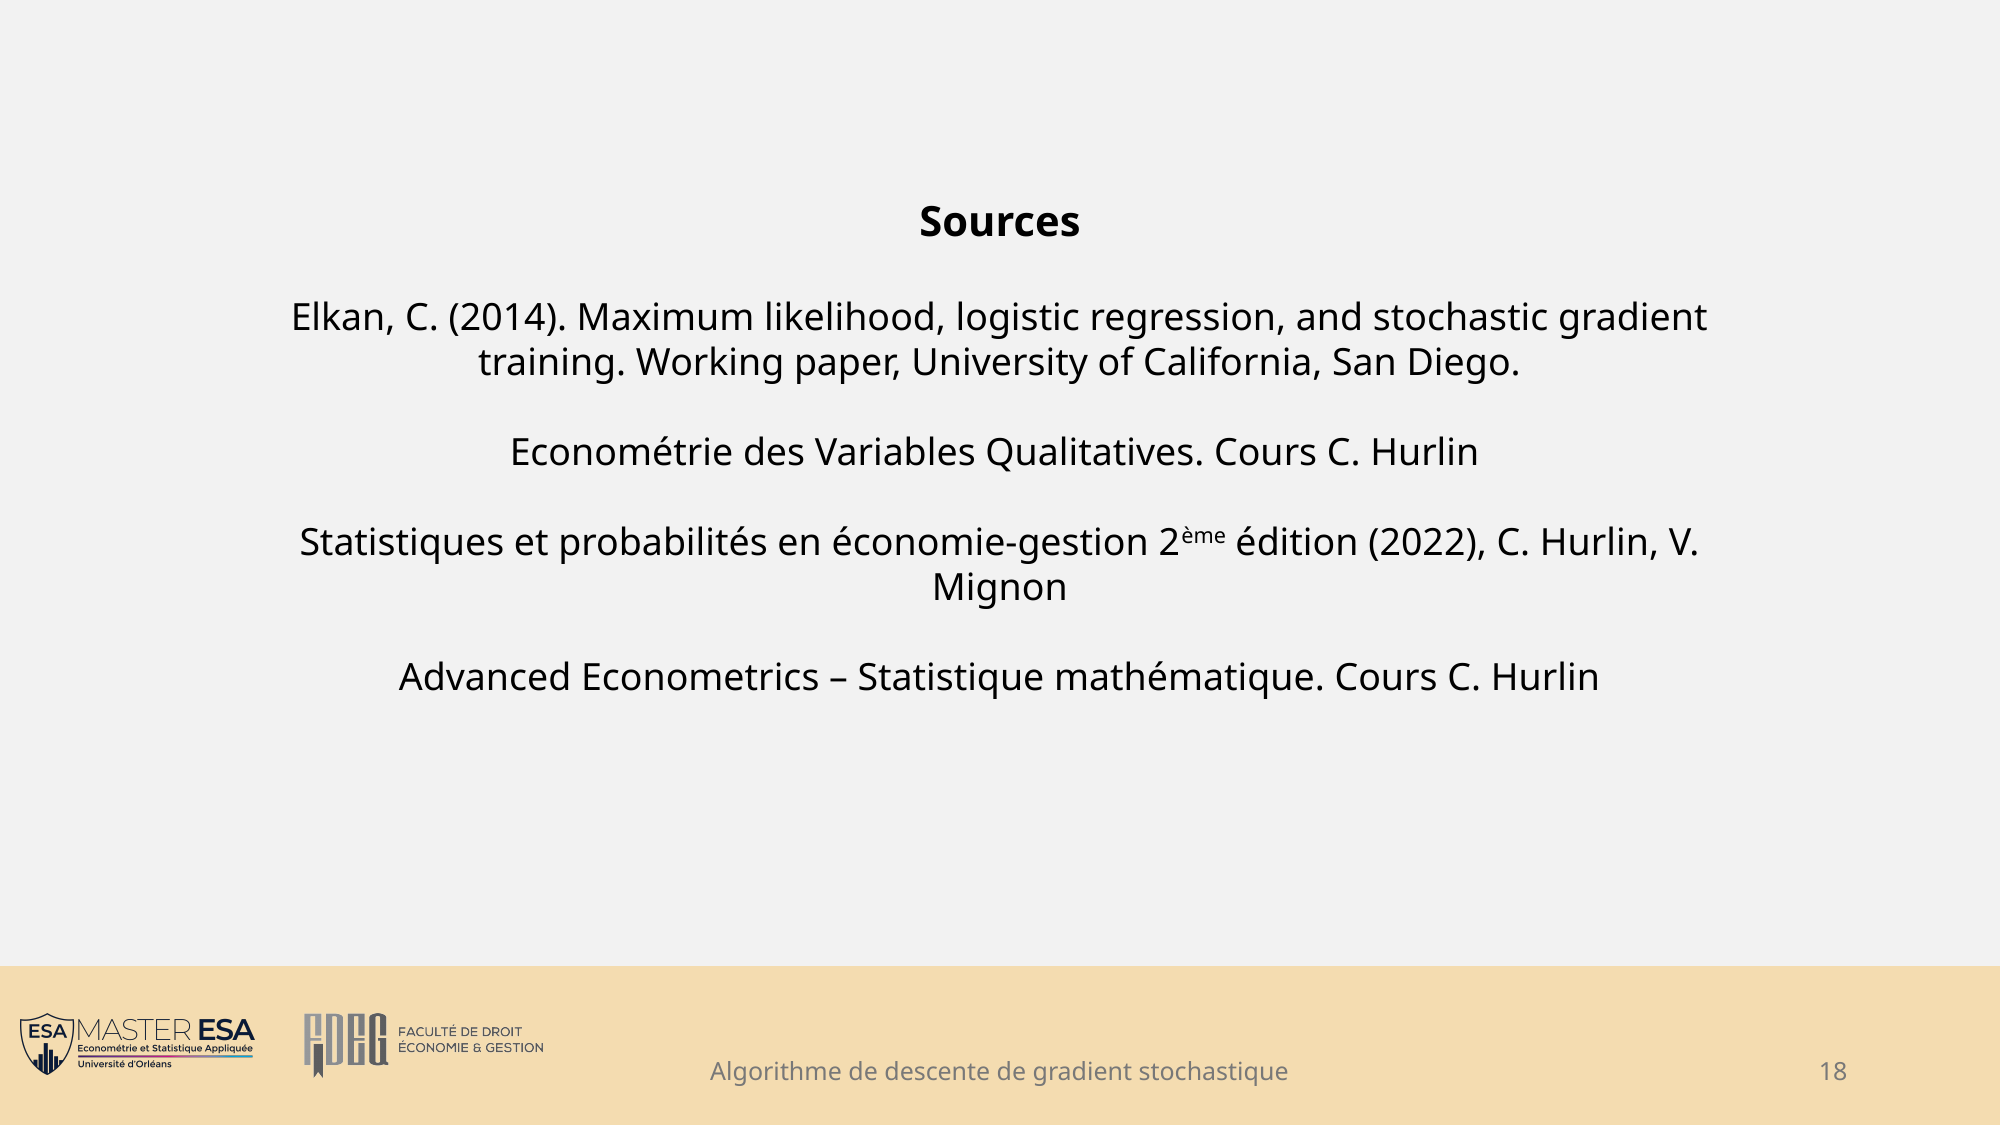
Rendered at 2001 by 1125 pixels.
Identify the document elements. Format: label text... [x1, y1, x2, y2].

picture [20, 1013, 255, 1075]
text_box Elkan, C. (2014). Maximum likelihood, logistic regression, and stochastic gradient training. Working paper, University of California, San Diego. Econométrie des Variables Qualitatives. Cours C. Hurlin Statistiques et probabilités en économie-gestion 2ème édition (2022), C. Hurlin, V. Mignon Advanced Econometrics – Statistique mathématique. Cours C. Hurlin [268, 285, 1732, 706]
picture [304, 1013, 543, 1078]
slide_number 18 [1412, 1042, 1863, 1103]
footer Algorithme de descente de gradient stochastique [662, 1042, 1338, 1103]
text_box Sources [900, 187, 1099, 253]
